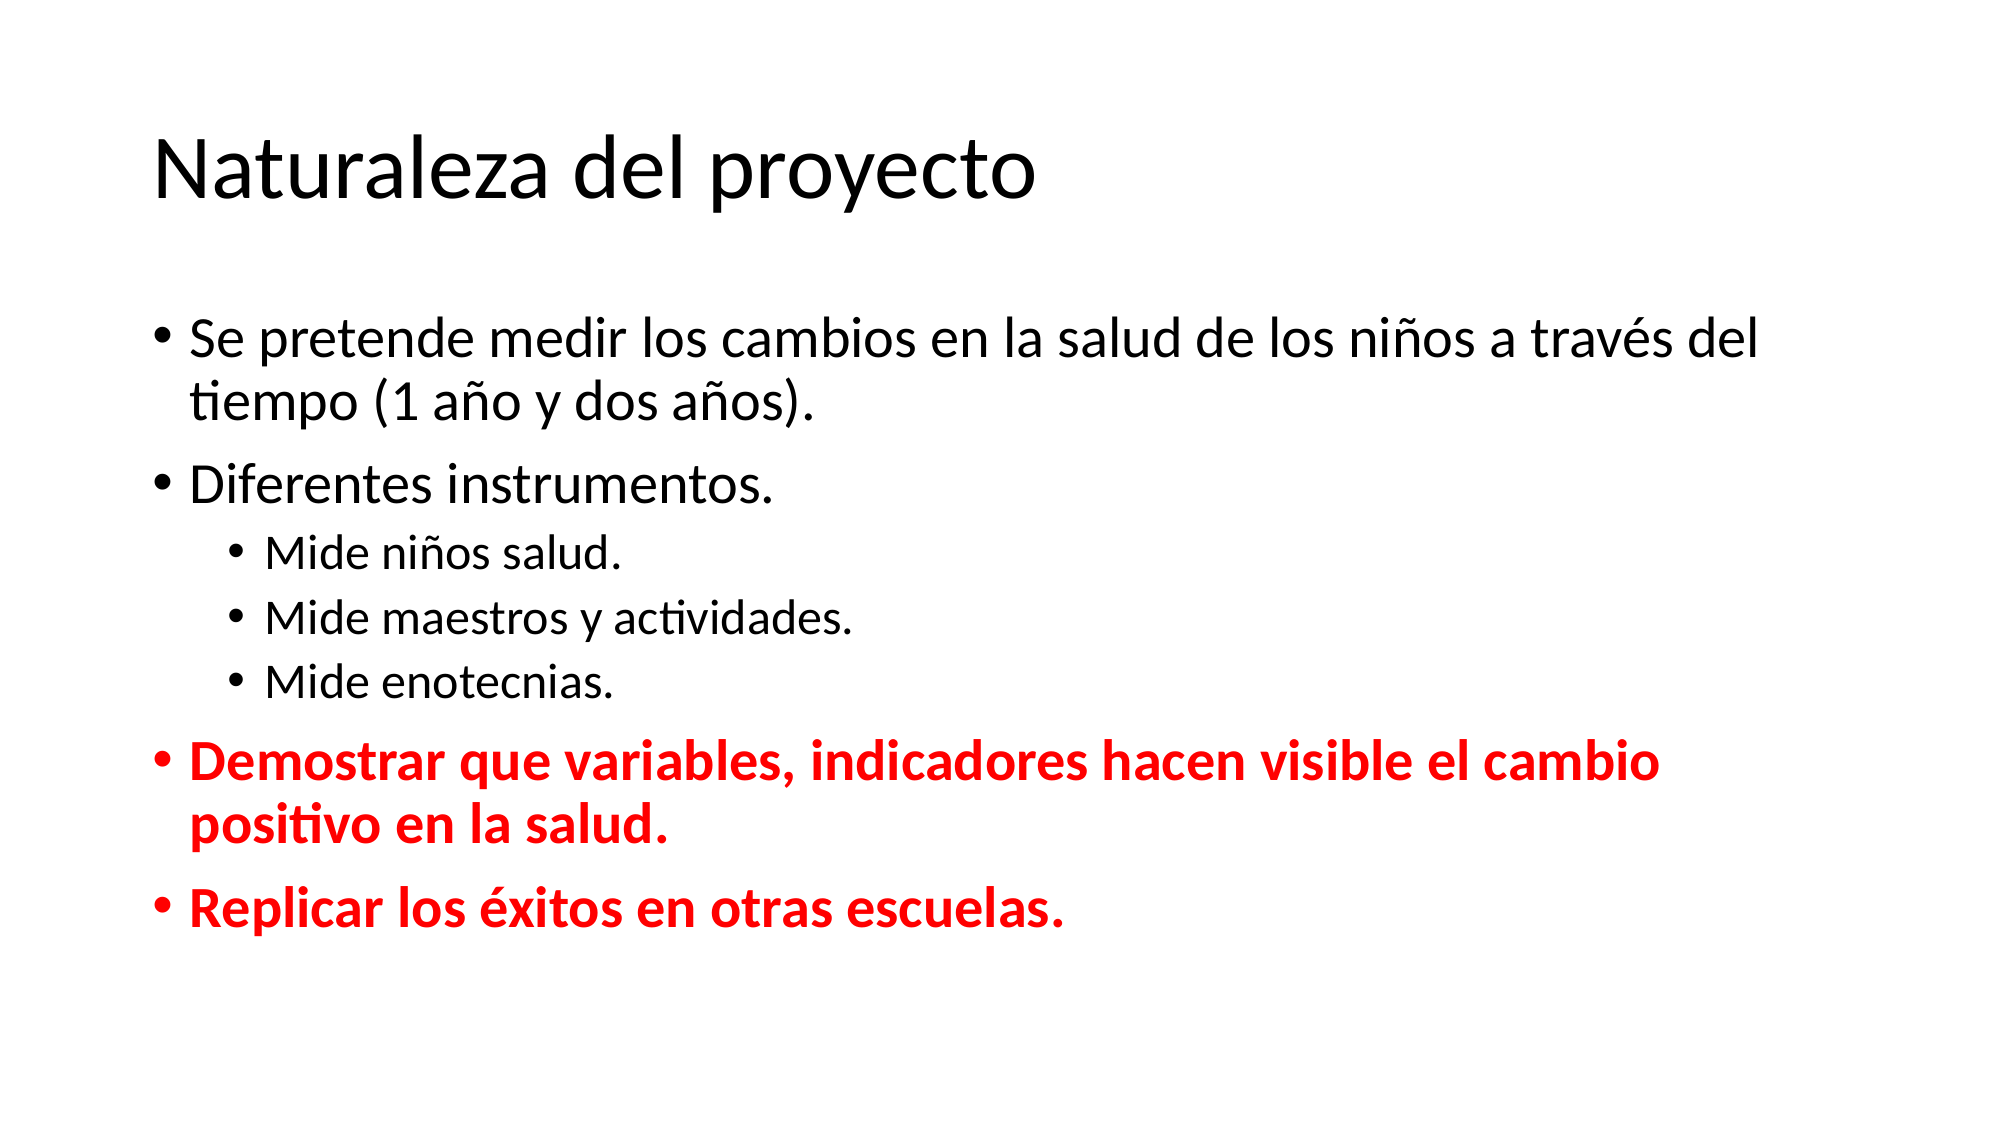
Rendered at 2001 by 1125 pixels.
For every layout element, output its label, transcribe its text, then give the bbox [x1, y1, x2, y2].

title Naturaleza del proyecto [137, 59, 1863, 278]
list Se pretende medir los cambios en la salud de los niños a través del tiempo (1 año y dos años). Diferentes instrumentos. Mide niños salud. Mide maestros y actividades. Mide enotecnias. Demostrar que variables, indicadores hacen visible el cambio positivo en la salud. Replicar los éxitos en otras escuelas. [137, 299, 1863, 1014]
